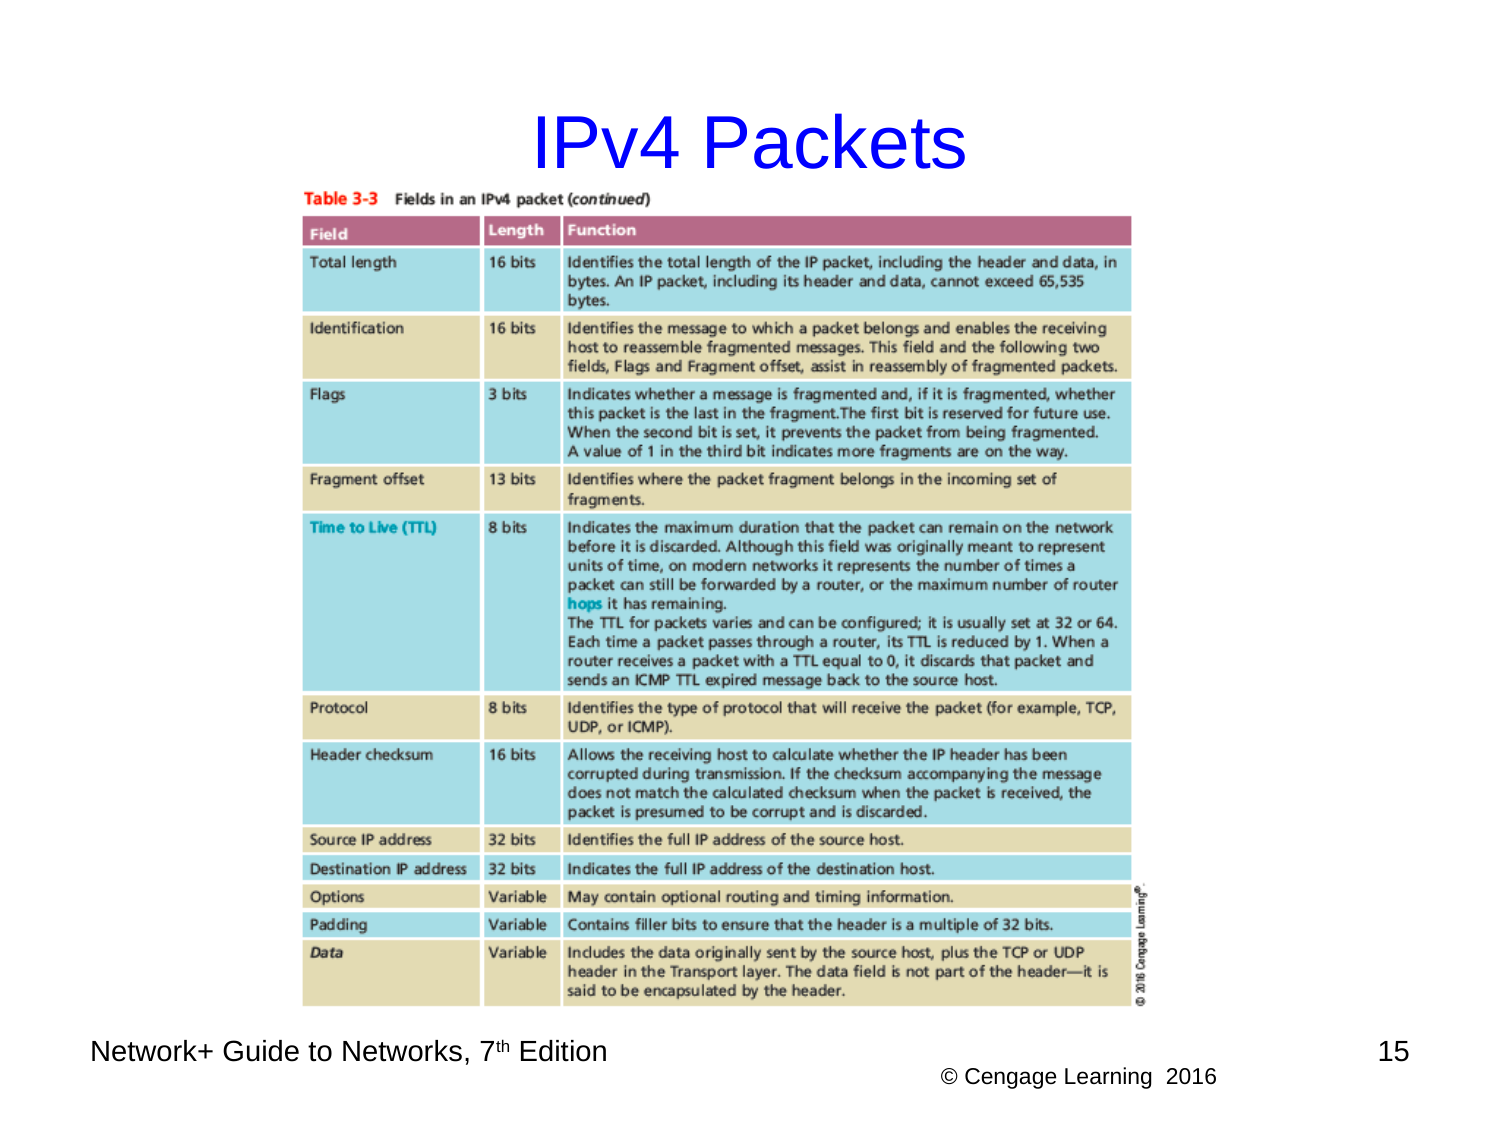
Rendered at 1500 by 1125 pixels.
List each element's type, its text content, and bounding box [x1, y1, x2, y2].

footer Network+ Guide to Networks, 7th Edition [74, 1024, 713, 1103]
title IPv4 Packets [75, 45, 1425, 233]
slide_number 15 [1312, 1024, 1426, 1103]
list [299, 187, 1156, 1018]
